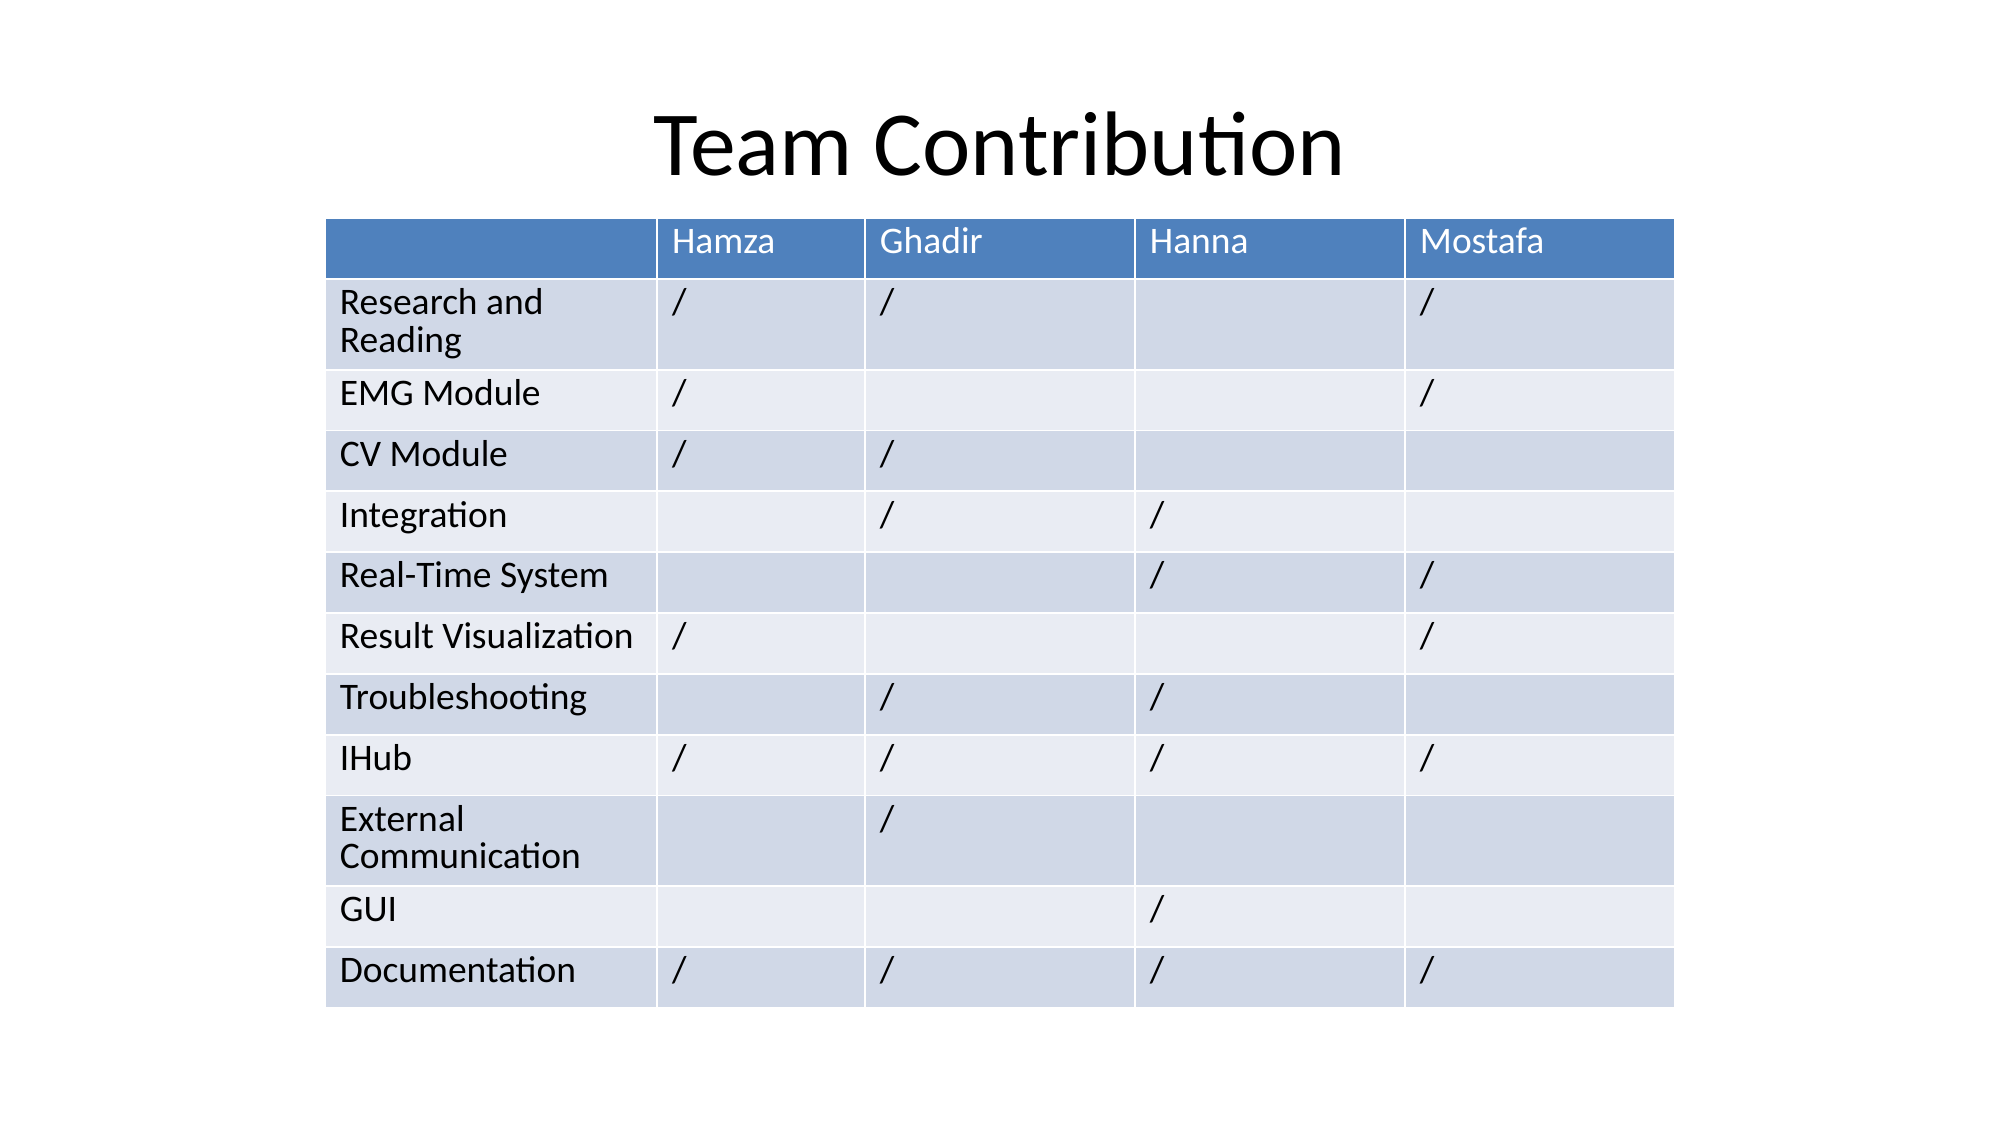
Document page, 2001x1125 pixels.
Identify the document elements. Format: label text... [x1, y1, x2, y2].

table_cell / [1406, 371, 1674, 430]
table_cell / [1406, 553, 1674, 612]
table_cell / [1136, 675, 1404, 734]
table_cell / [1136, 887, 1404, 946]
table_cell / [1136, 736, 1404, 795]
table_cell External Communication [326, 796, 656, 885]
table_cell [866, 887, 1134, 946]
table_cell / [866, 736, 1134, 795]
table_cell EMG Module [326, 371, 656, 430]
table_cell / [866, 675, 1134, 734]
table_cell GUI [326, 887, 656, 946]
table_header Hamza [658, 219, 864, 278]
table_cell Real-Time System [326, 553, 656, 612]
table_cell [1136, 614, 1404, 673]
table_cell / [866, 431, 1134, 490]
table_header [326, 219, 656, 278]
table_header Hanna [1136, 219, 1404, 278]
table_cell / [658, 948, 864, 1007]
table_header Ghadir [866, 219, 1134, 278]
table_cell [866, 614, 1134, 673]
table_cell [1136, 280, 1404, 369]
table_cell / [1136, 492, 1404, 551]
table_cell IHub [326, 736, 656, 795]
table_cell [1136, 796, 1404, 885]
table_cell [1406, 431, 1674, 490]
table_cell [658, 492, 864, 551]
table_cell Result Visualization [326, 614, 656, 673]
table_cell / [866, 796, 1134, 885]
table_cell / [658, 736, 864, 795]
table_cell [866, 553, 1134, 612]
table_cell / [658, 431, 864, 490]
table_cell / [866, 492, 1134, 551]
table_cell / [658, 280, 864, 369]
table_cell / [1136, 948, 1404, 1007]
table_cell Troubleshooting [326, 675, 656, 734]
table_cell / [1136, 553, 1404, 612]
table_cell / [658, 371, 864, 430]
table_cell / [866, 280, 1134, 369]
table_cell / [1406, 280, 1674, 369]
table_cell [1406, 887, 1674, 946]
table_header Mostafa [1406, 219, 1674, 278]
table_cell [1136, 431, 1404, 490]
table_cell Documentation [326, 948, 656, 1007]
table_cell CV Module [326, 431, 656, 490]
table_cell [866, 371, 1134, 430]
table_cell / [866, 948, 1134, 1007]
title Team Contribution [99, 45, 1900, 233]
table_cell [658, 796, 864, 885]
table_cell [1406, 675, 1674, 734]
table_cell [658, 675, 864, 734]
table_cell [658, 553, 864, 612]
table_cell [1406, 796, 1674, 885]
table_cell / [658, 614, 864, 673]
table_cell Integration [326, 492, 656, 551]
table_cell / [1406, 614, 1674, 673]
table_cell [658, 887, 864, 946]
table_cell / [1406, 948, 1674, 1007]
table_cell / [1406, 736, 1674, 795]
table_cell [1406, 492, 1674, 551]
table_cell [1136, 371, 1404, 430]
table_cell Research and Reading [326, 280, 656, 369]
